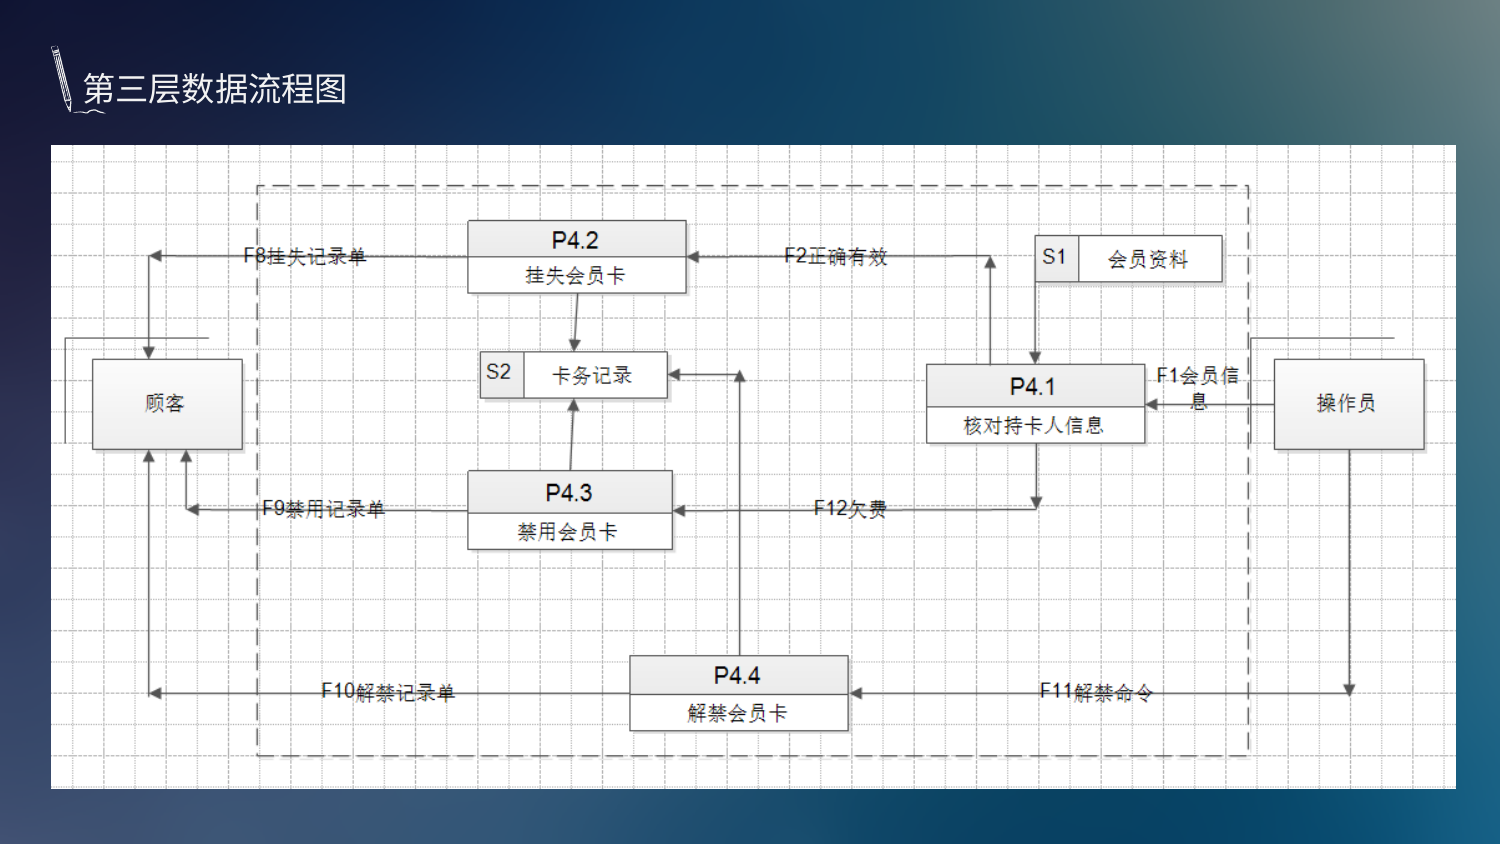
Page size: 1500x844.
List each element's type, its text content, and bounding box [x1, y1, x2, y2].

text_box 第三层数据流程图 [67, 60, 387, 116]
picture [0, 0, 1500, 844]
